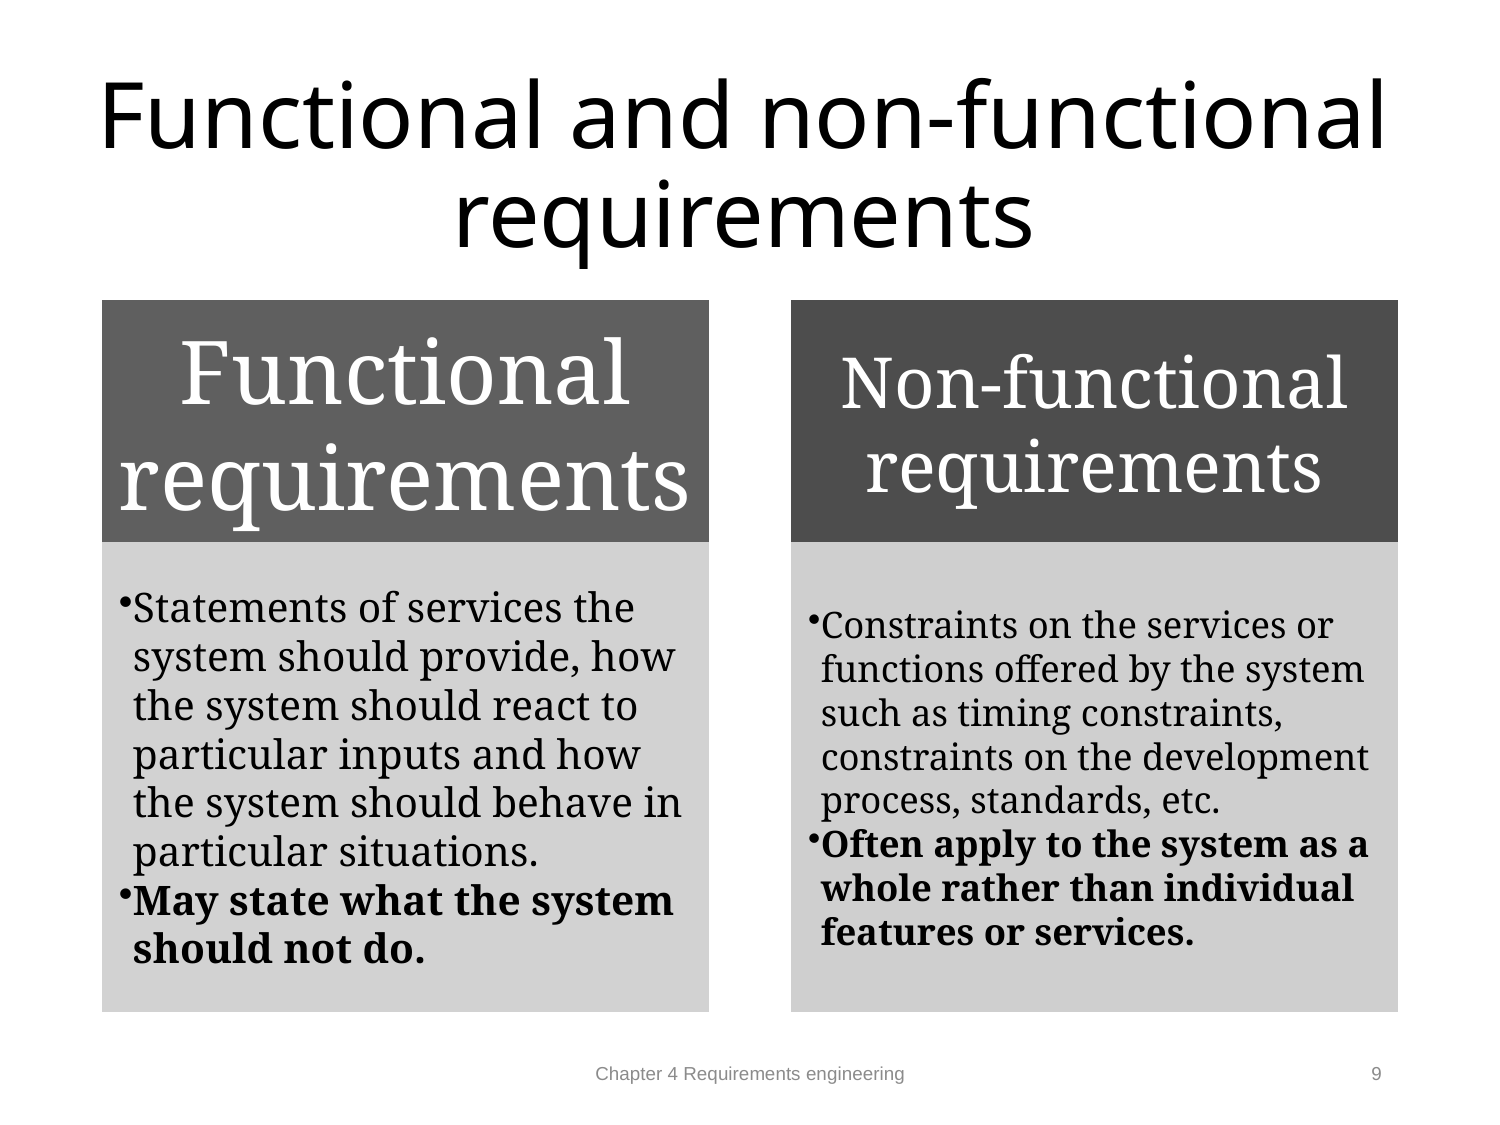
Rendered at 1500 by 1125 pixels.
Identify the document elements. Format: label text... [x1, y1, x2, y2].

footer Chapter 4 Requirements engineering [496, 1042, 1004, 1103]
slide_number 9 [1059, 1042, 1397, 1103]
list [103, 299, 1397, 1014]
title Functional and non-functional requirements [41, 59, 1447, 278]
